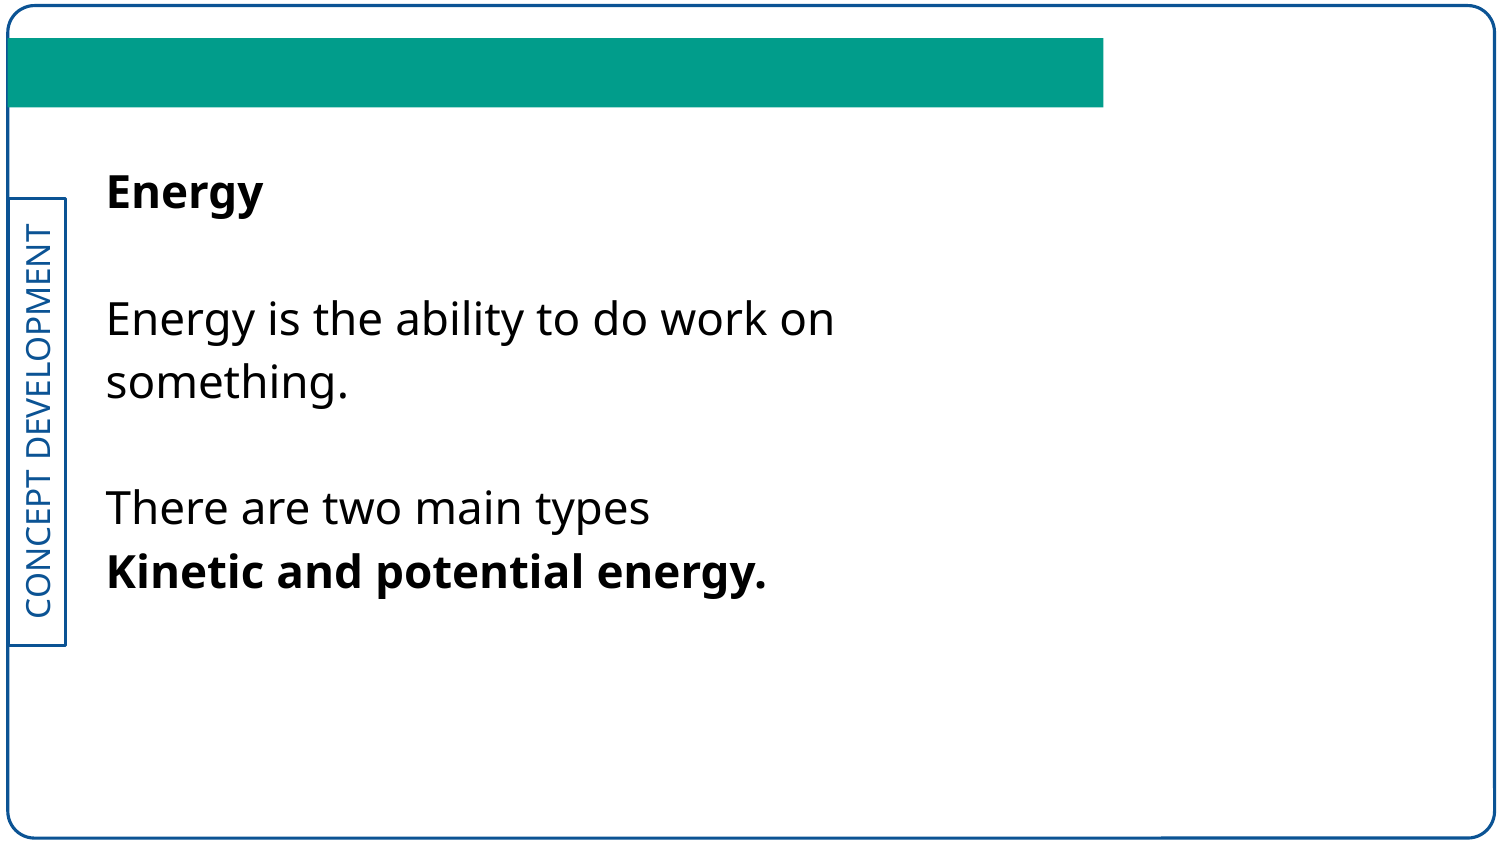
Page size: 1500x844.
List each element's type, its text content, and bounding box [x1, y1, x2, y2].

list Energy Energy is the ability to do work on something. There are two main types Kinetic and potential energy. [90, 139, 1104, 807]
